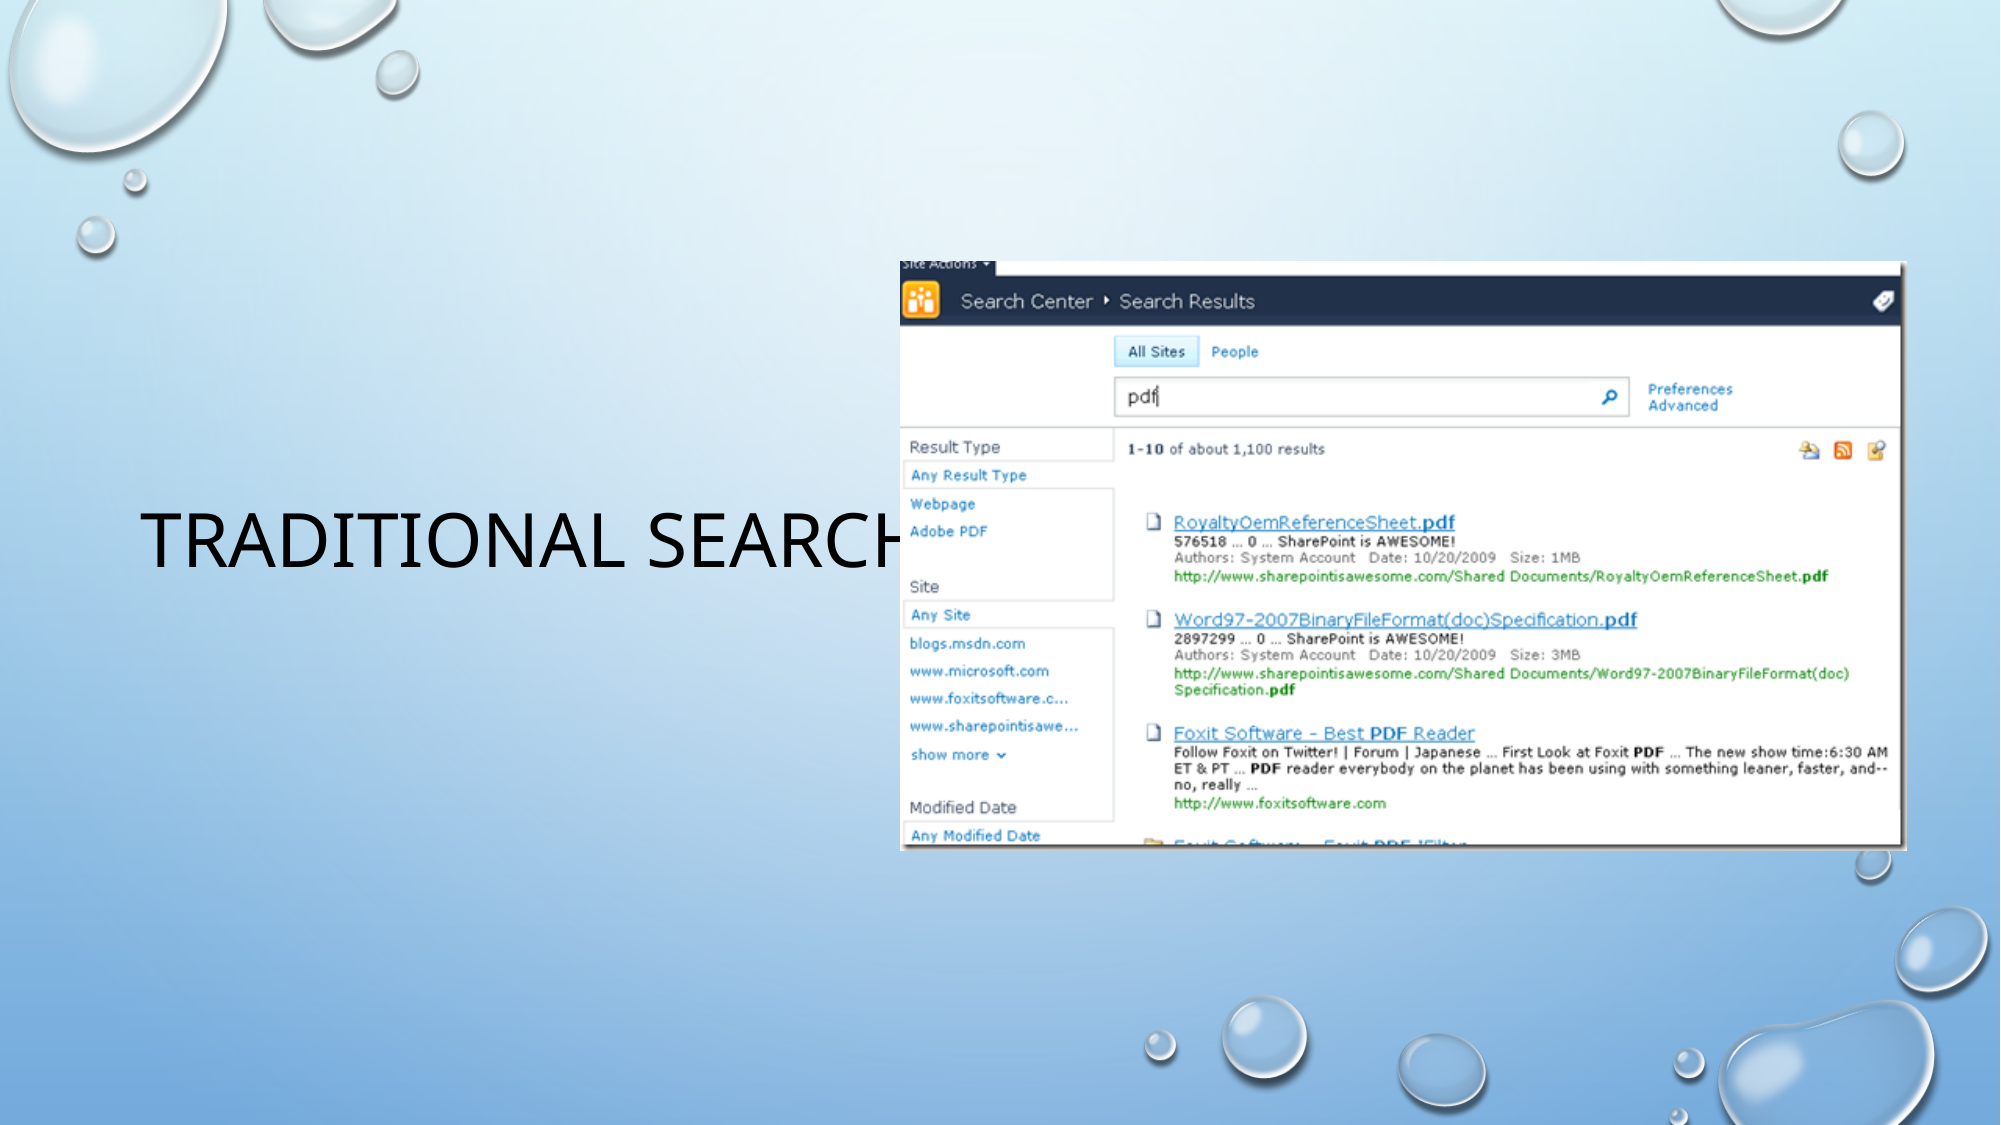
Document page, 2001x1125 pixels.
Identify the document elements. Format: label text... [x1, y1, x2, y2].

title Traditional search [125, 434, 893, 653]
picture [0, 0, 2000, 1125]
